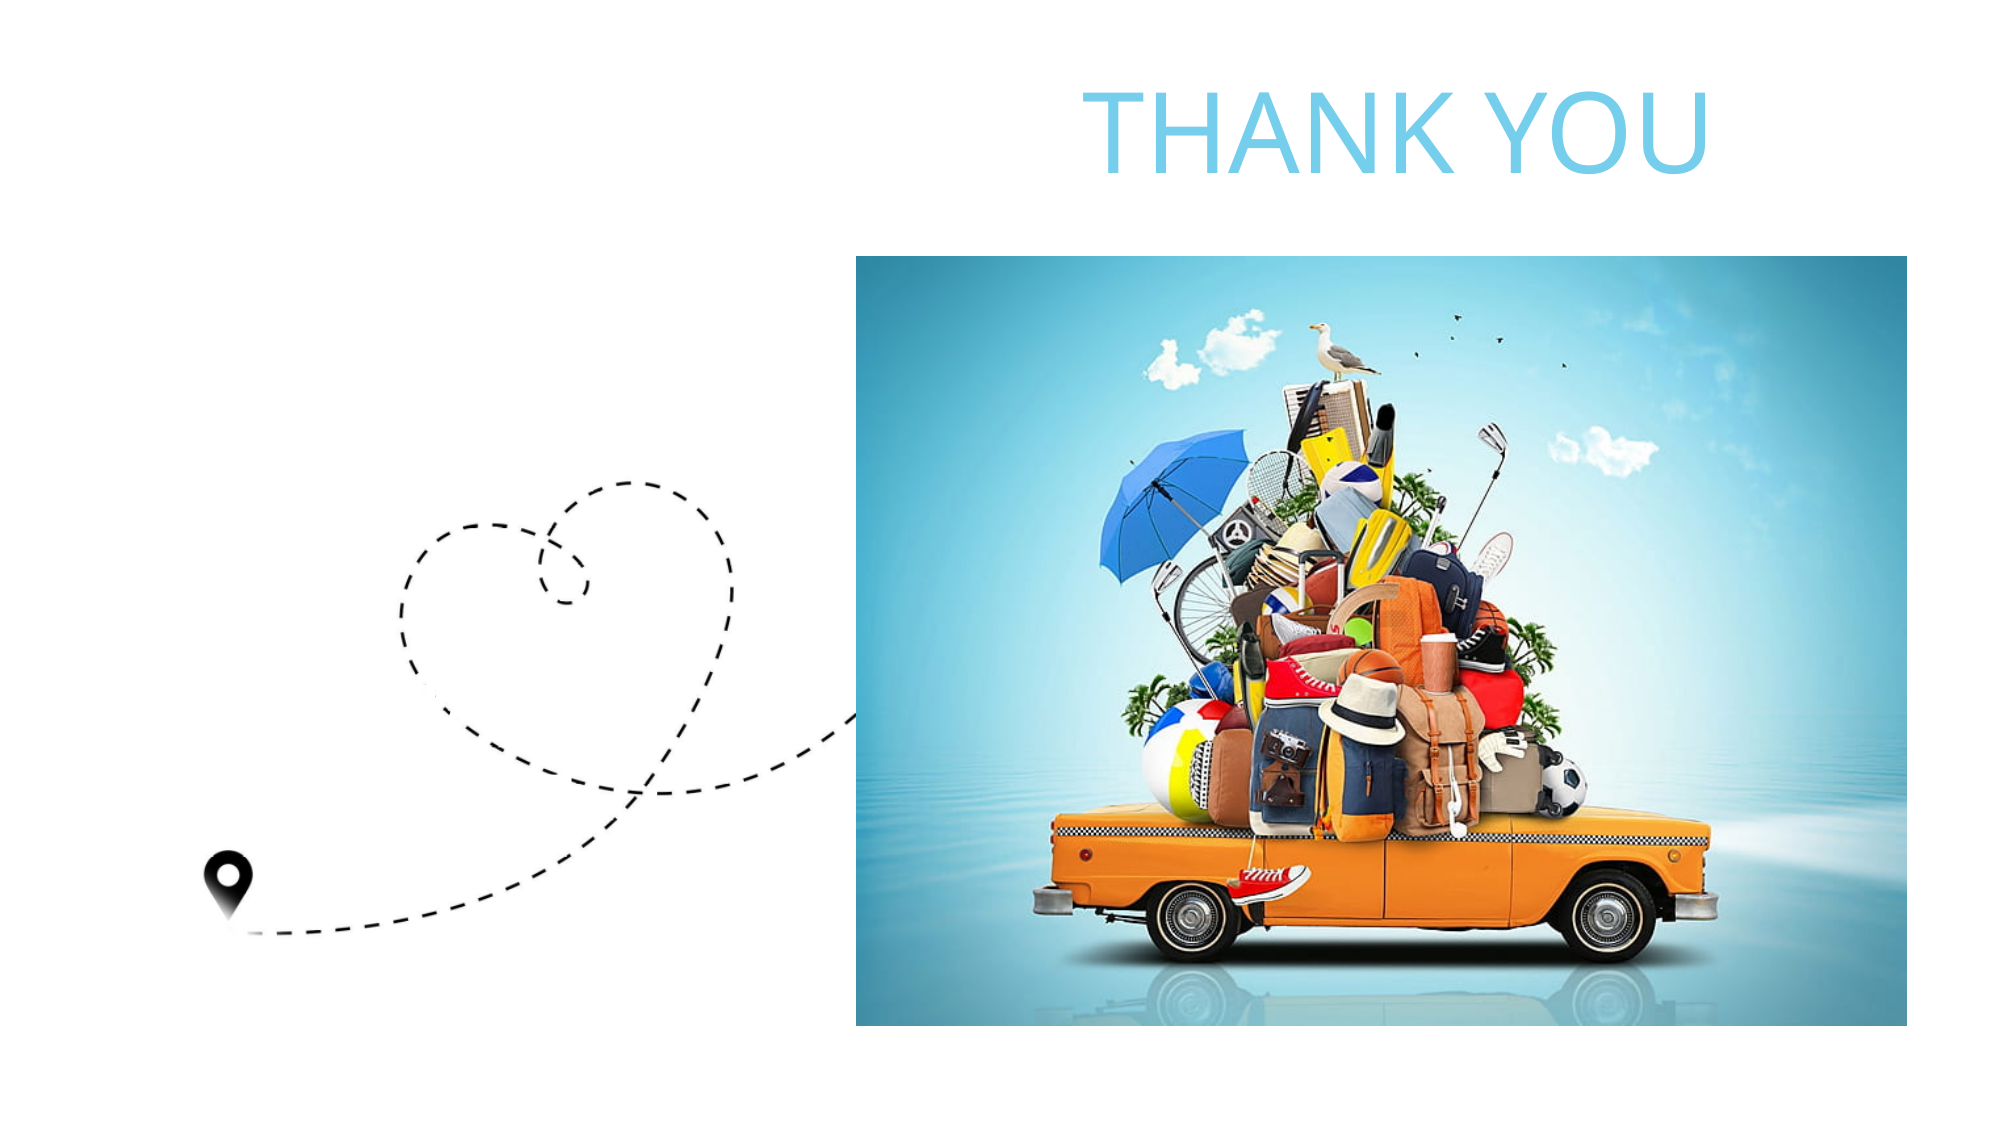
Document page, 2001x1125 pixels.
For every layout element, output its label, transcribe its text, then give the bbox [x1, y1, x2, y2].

picture [93, 255, 1907, 1042]
text_box THANK YOU [818, 54, 1981, 204]
